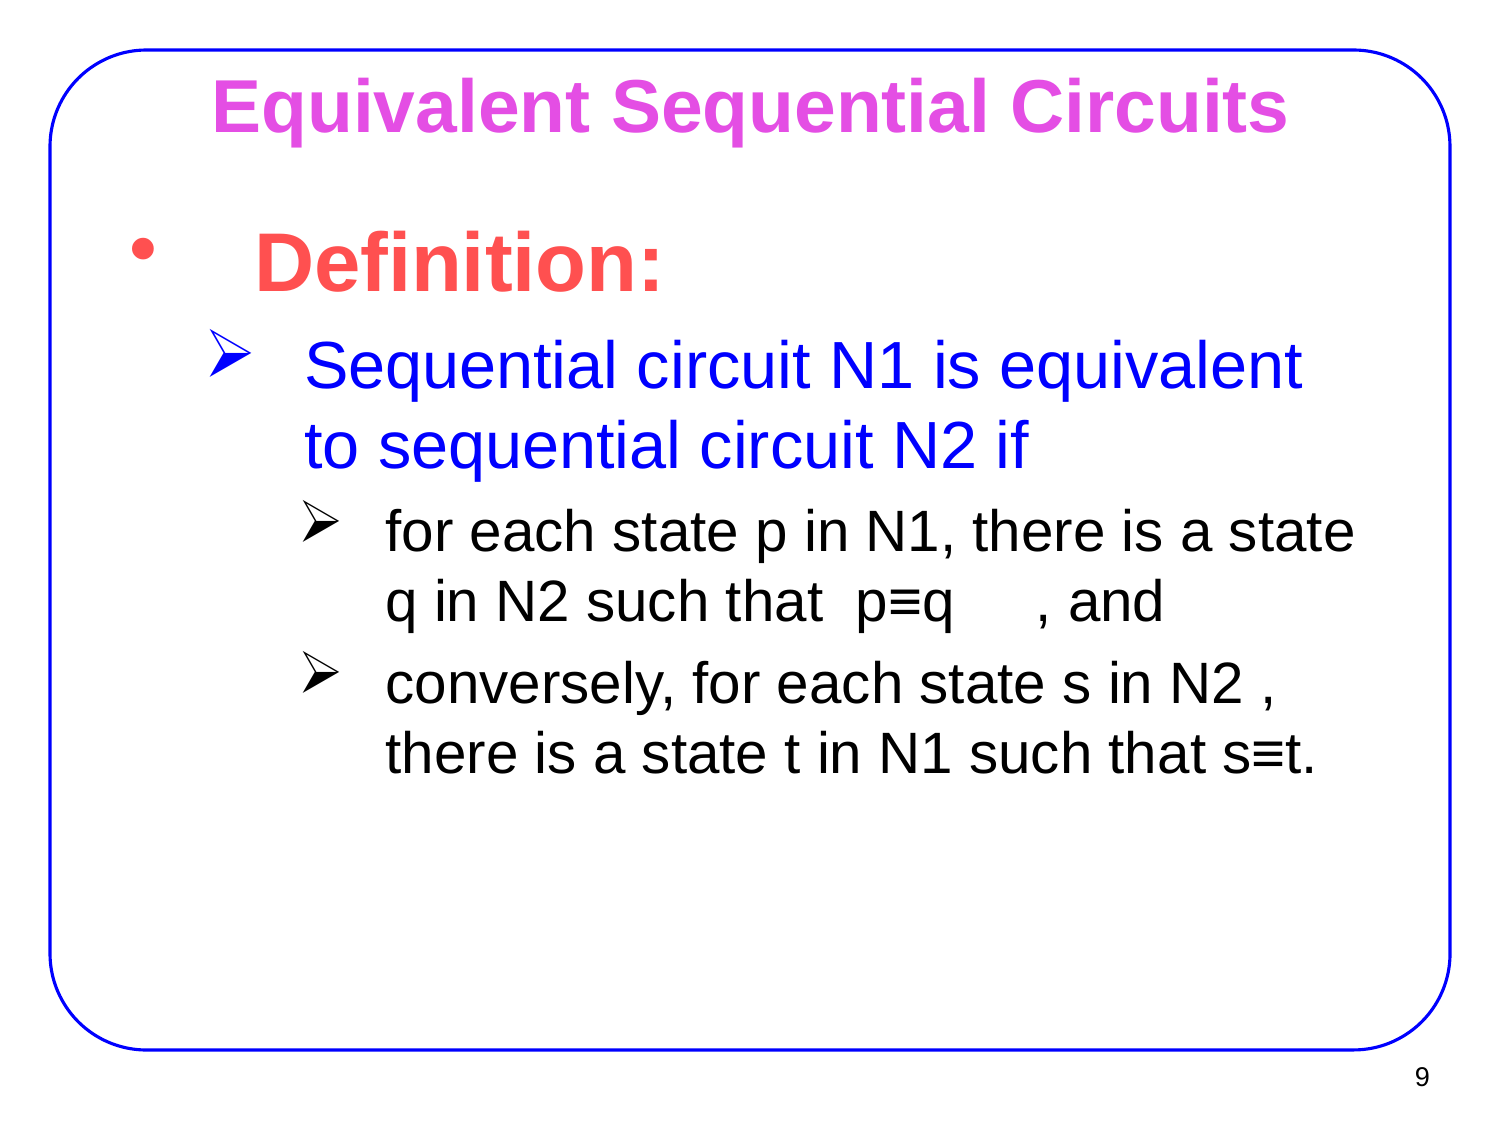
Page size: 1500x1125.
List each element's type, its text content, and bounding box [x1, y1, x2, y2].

title Equivalent Sequential Circuits [113, 66, 1389, 140]
list Definition: Sequential circuit N1 is equivalent to sequential circuit N2 if for each state p in N1, there is a state q in N2 such that p≡q , and conversely, for each state s in N2 , there is a state t in N1 such that s≡t. [112, 200, 1388, 963]
slide_number 9 [1351, 1047, 1444, 1104]
